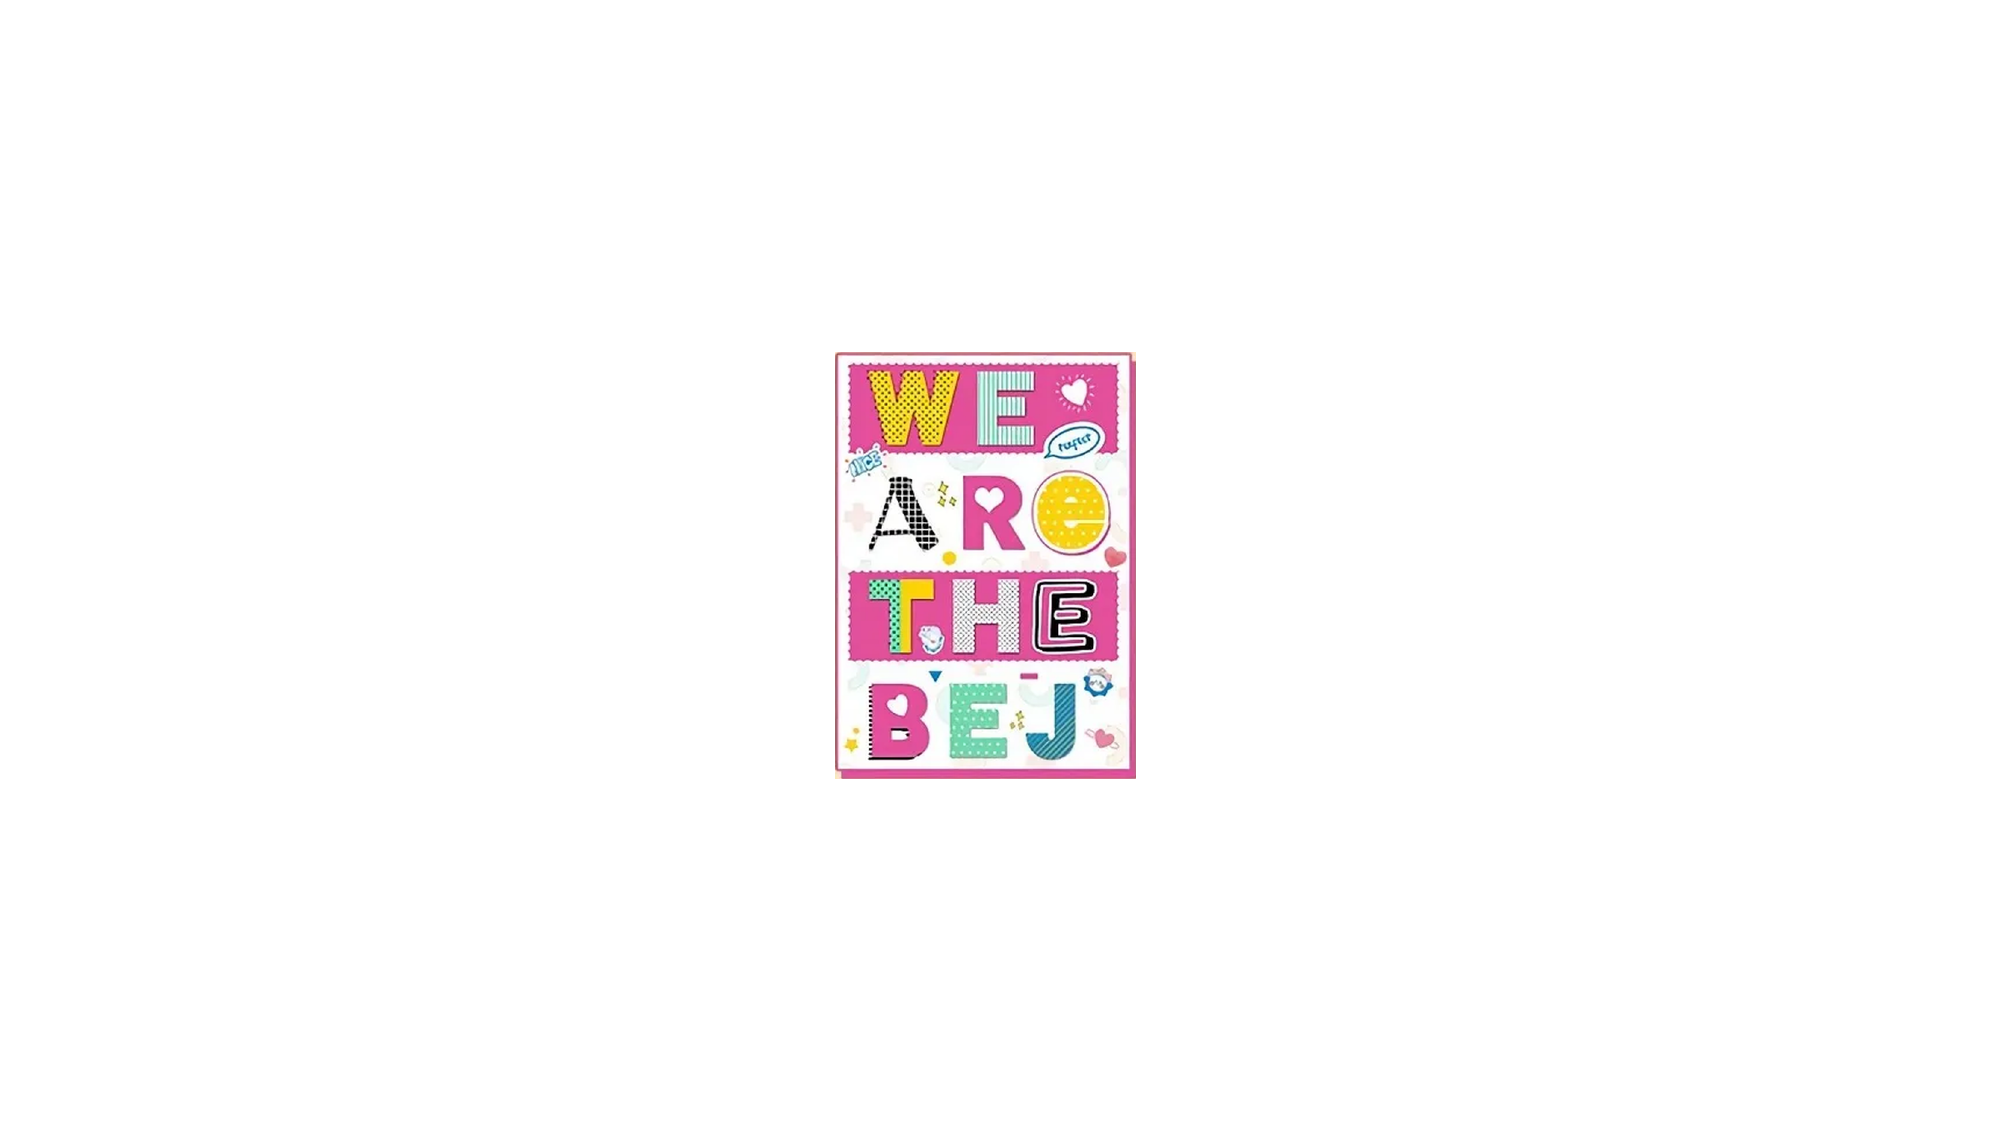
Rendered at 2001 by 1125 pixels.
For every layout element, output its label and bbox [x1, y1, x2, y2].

picture [835, 352, 1137, 779]
